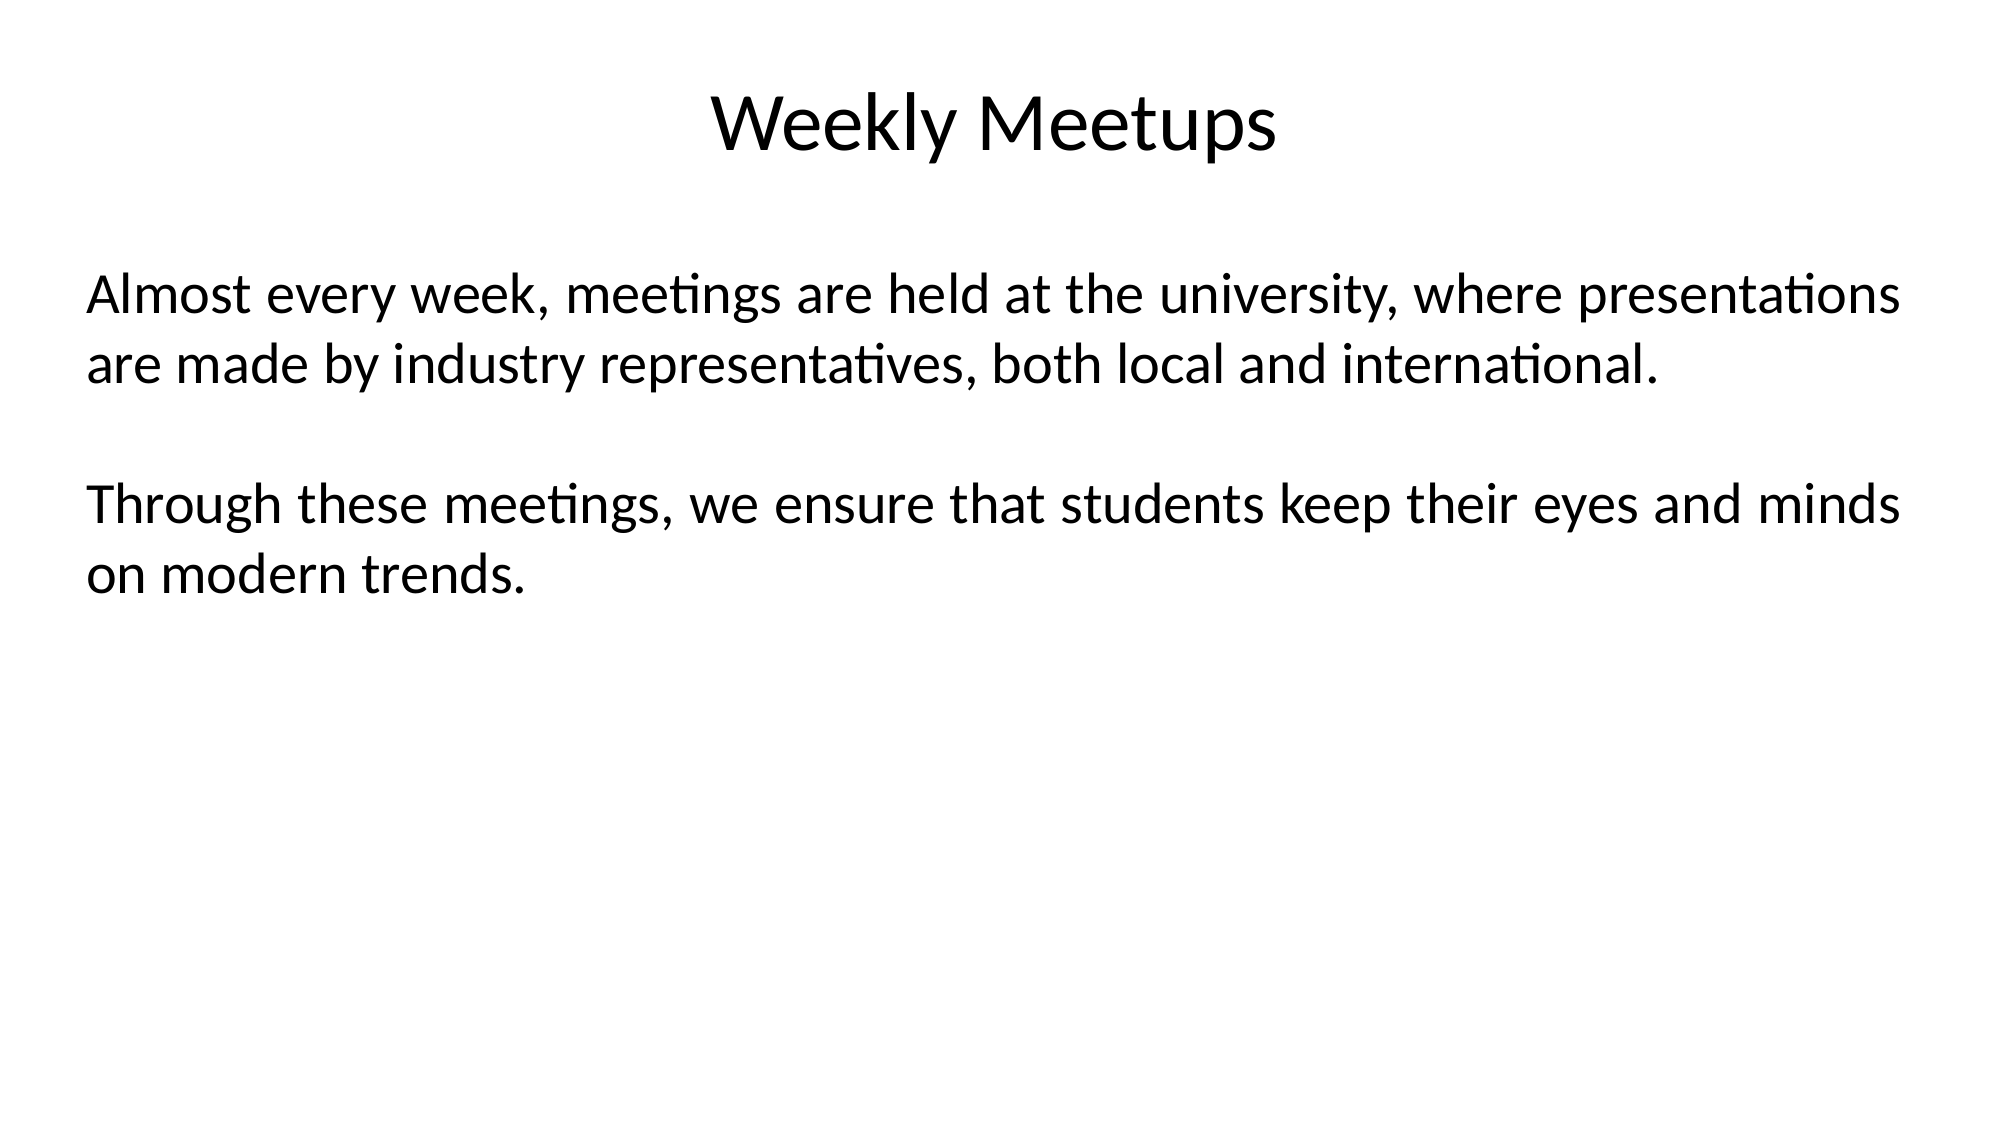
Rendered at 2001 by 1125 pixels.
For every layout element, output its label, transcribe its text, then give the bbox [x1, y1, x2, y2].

text_box Almost every week, meetings are held at the university, where presentations are made by industry representatives, both local and international. Through these meetings, we ensure that students keep their eyes and minds on modern trends. [71, 248, 1917, 613]
text_box Weekly Meetups [95, 60, 1893, 175]
